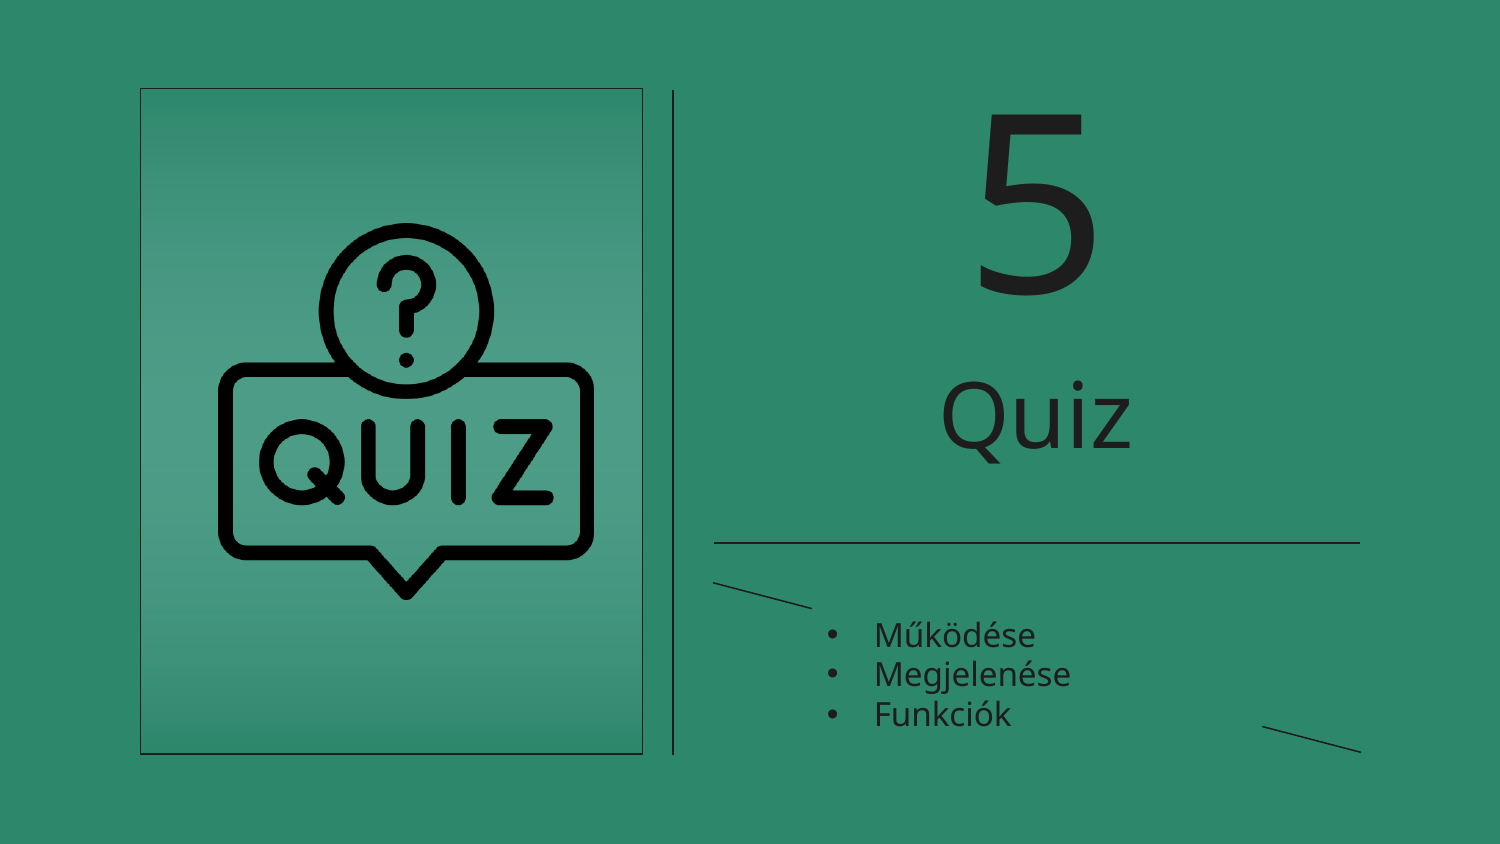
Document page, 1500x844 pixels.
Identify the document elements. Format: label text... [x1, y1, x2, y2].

title 5 [920, 88, 1154, 298]
picture [218, 223, 594, 600]
text_box [140, 88, 643, 754]
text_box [712, 582, 1361, 753]
title Quiz [687, 310, 1384, 513]
